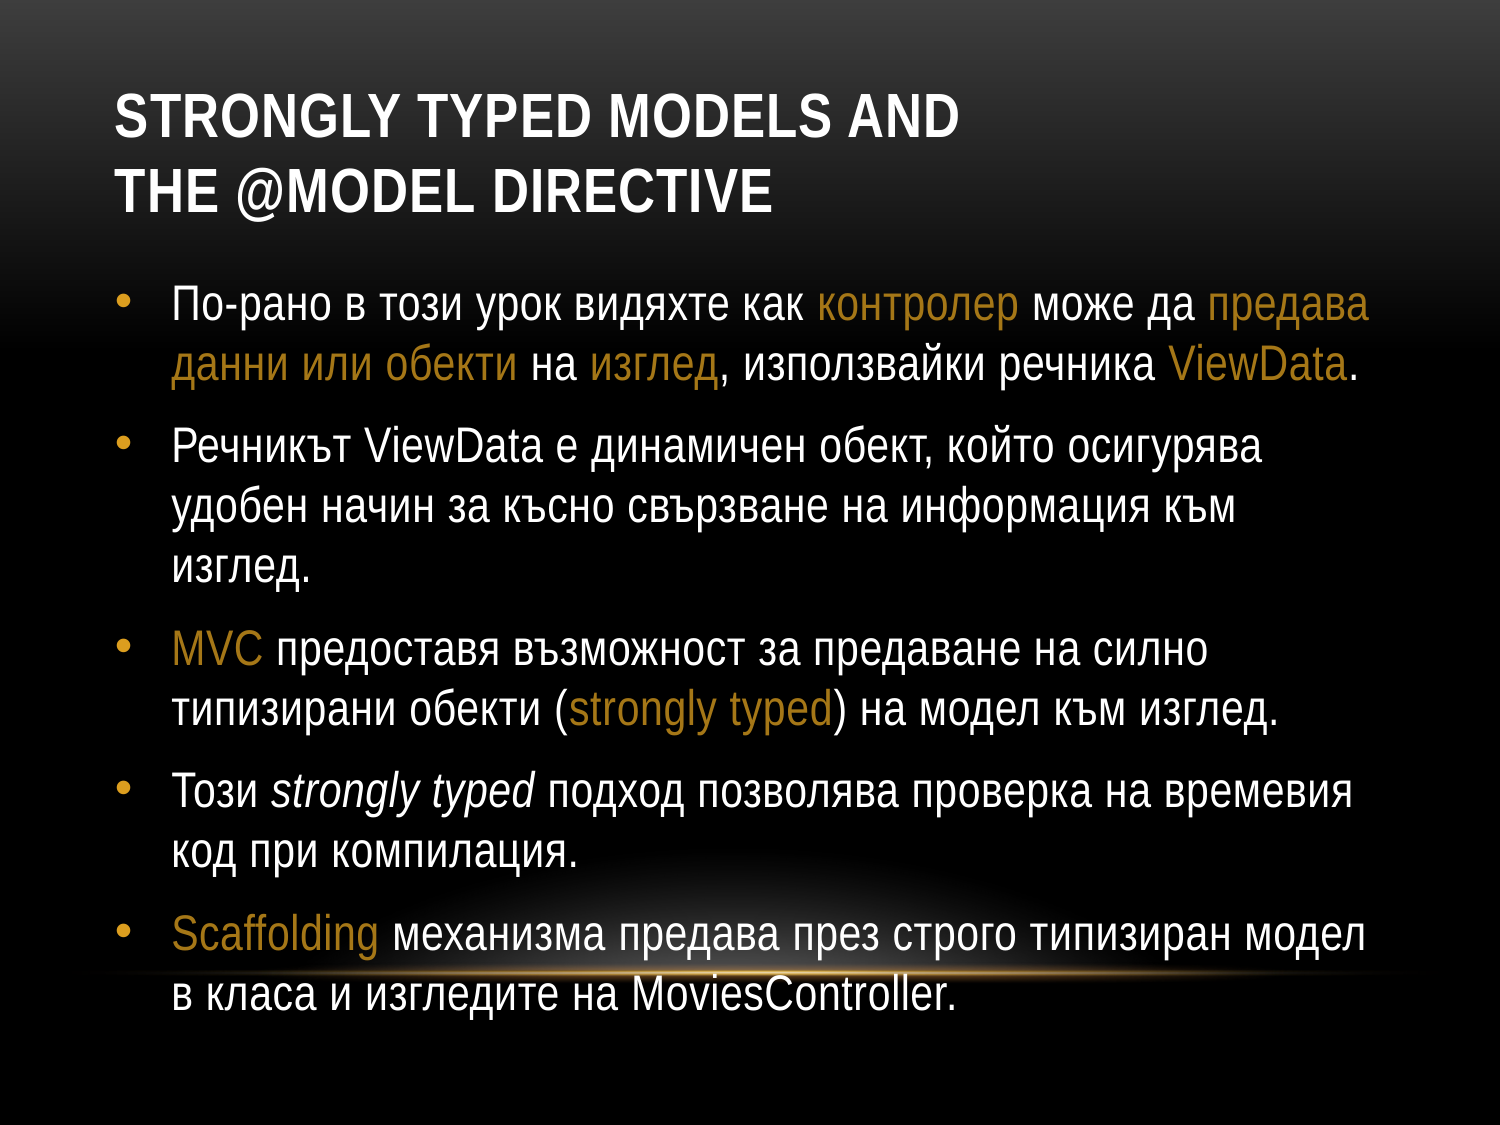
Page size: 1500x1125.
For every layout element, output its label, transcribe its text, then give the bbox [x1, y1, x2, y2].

list По-рано в този урок видяхте как контролер може да предава данни или обекти на изглед, използвайки речника ViewData. Речникът ViewData е динамичен обект, който осигурява удобен начин за късно свързване на информация към изглед. MVC предоставя възможност за предаване на силно типизирани обекти (strongly typed) на модел към изглед. Този strongly typed подход позволява проверка на времевия код при компилация. Scaffolding механизма предава през строго типизиран модел в класа и изгледите на MoviesController. [99, 262, 1400, 938]
title Strongly typed models and the @model directive [99, 45, 1400, 233]
picture [0, 0, 1500, 1125]
